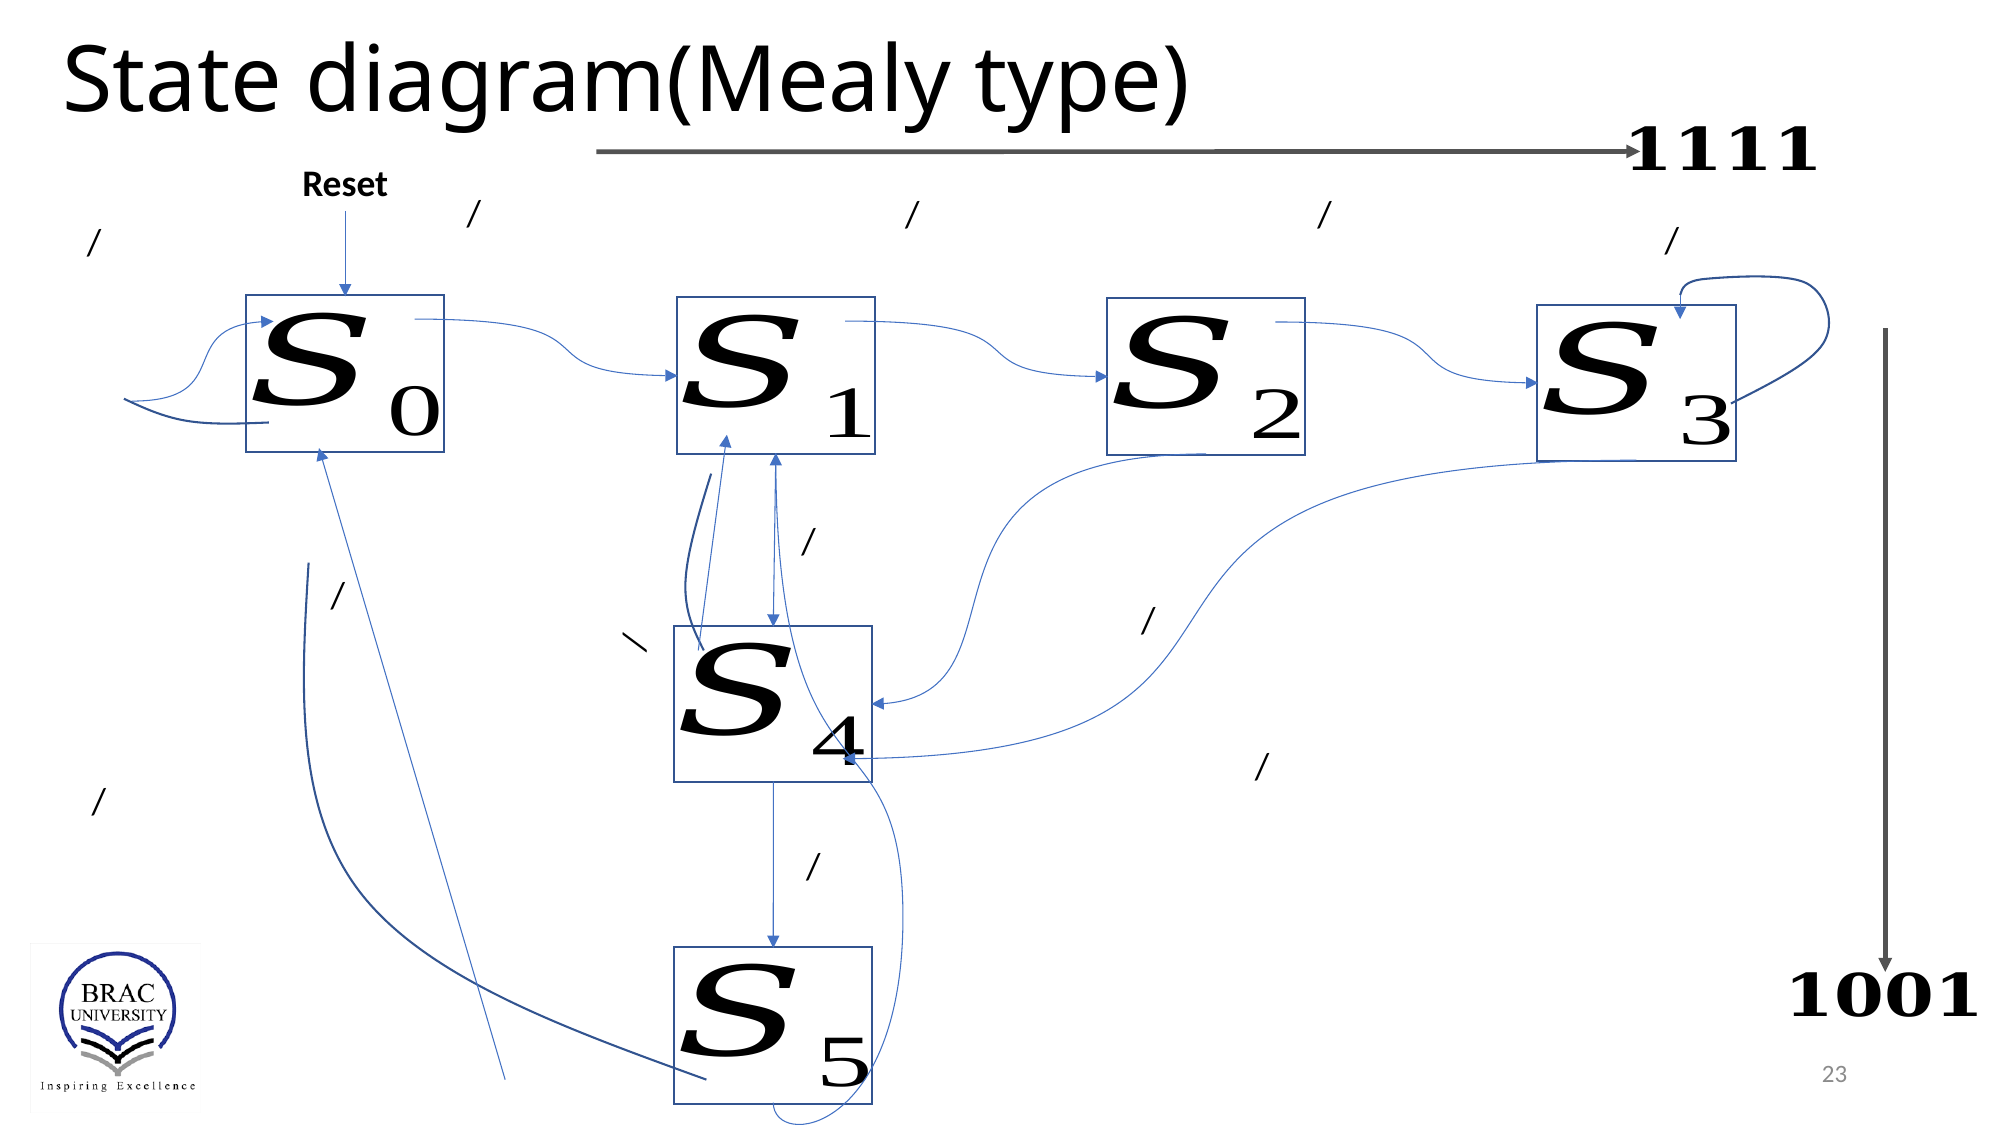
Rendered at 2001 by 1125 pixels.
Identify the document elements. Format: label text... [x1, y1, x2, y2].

slide_number 23 [1412, 1042, 1863, 1103]
text_box [700, 604, 706, 651]
text_box [1679, 275, 1831, 405]
text_box [382, 657, 707, 1081]
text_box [913, 411, 1090, 747]
picture [30, 943, 201, 1113]
text_box Reset [247, 151, 444, 212]
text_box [308, 448, 319, 563]
text_box [684, 473, 713, 642]
text_box [123, 397, 269, 425]
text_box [1090, 212, 1389, 1007]
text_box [711, 434, 727, 474]
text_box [131, 321, 274, 402]
text_box State diagram(Mealy type) [47, 25, 1773, 152]
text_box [1418, 179, 1425, 471]
text_box [302, 562, 476, 986]
